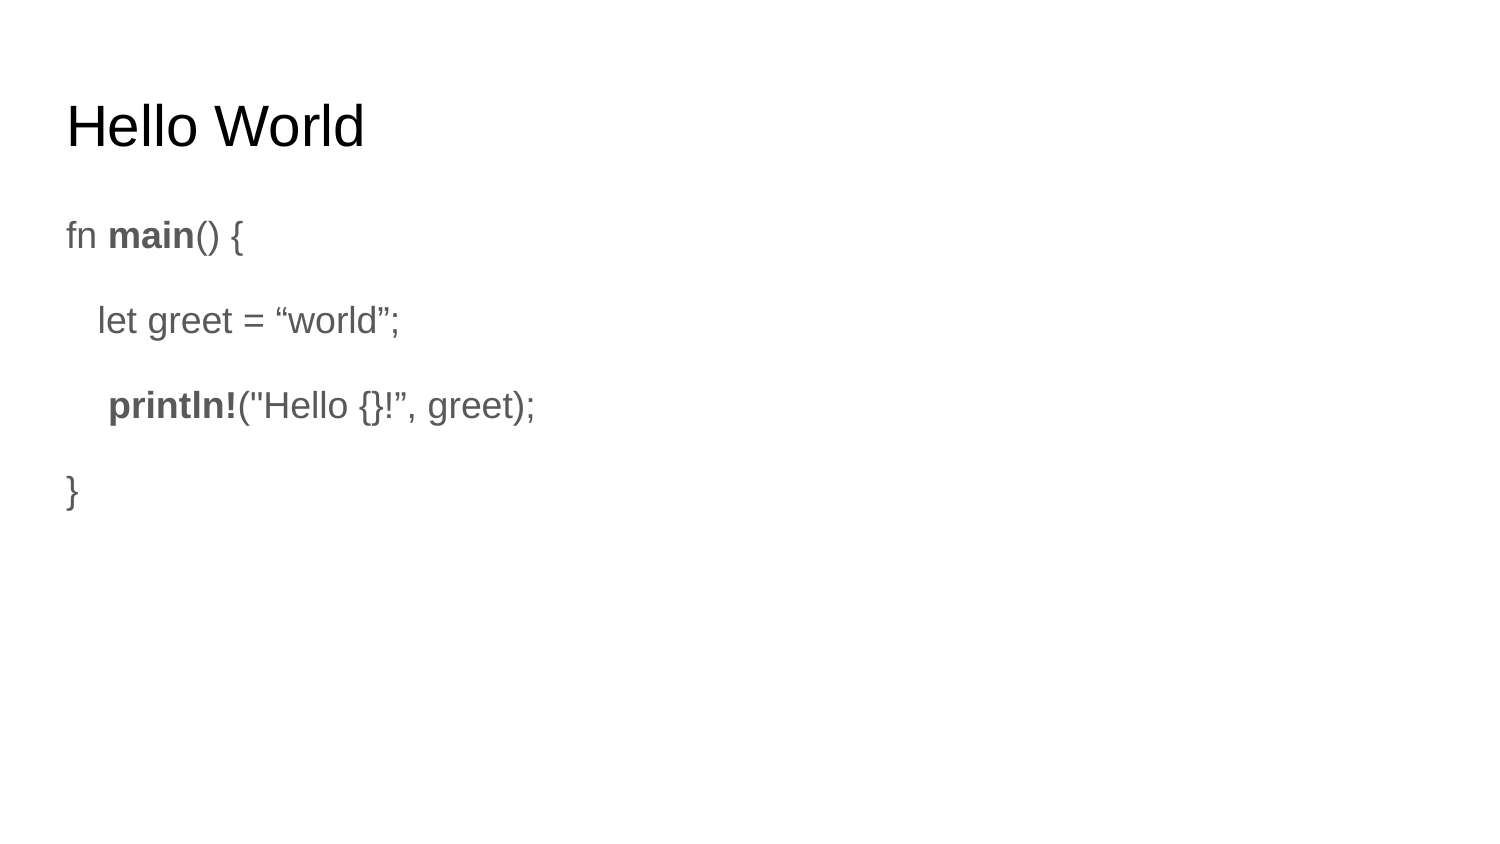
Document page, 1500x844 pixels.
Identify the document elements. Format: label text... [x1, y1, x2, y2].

list fn main() { let greet = “world”; println!("Hello {}!”, greet); } [51, 189, 1449, 750]
title Hello World [51, 72, 1449, 167]
